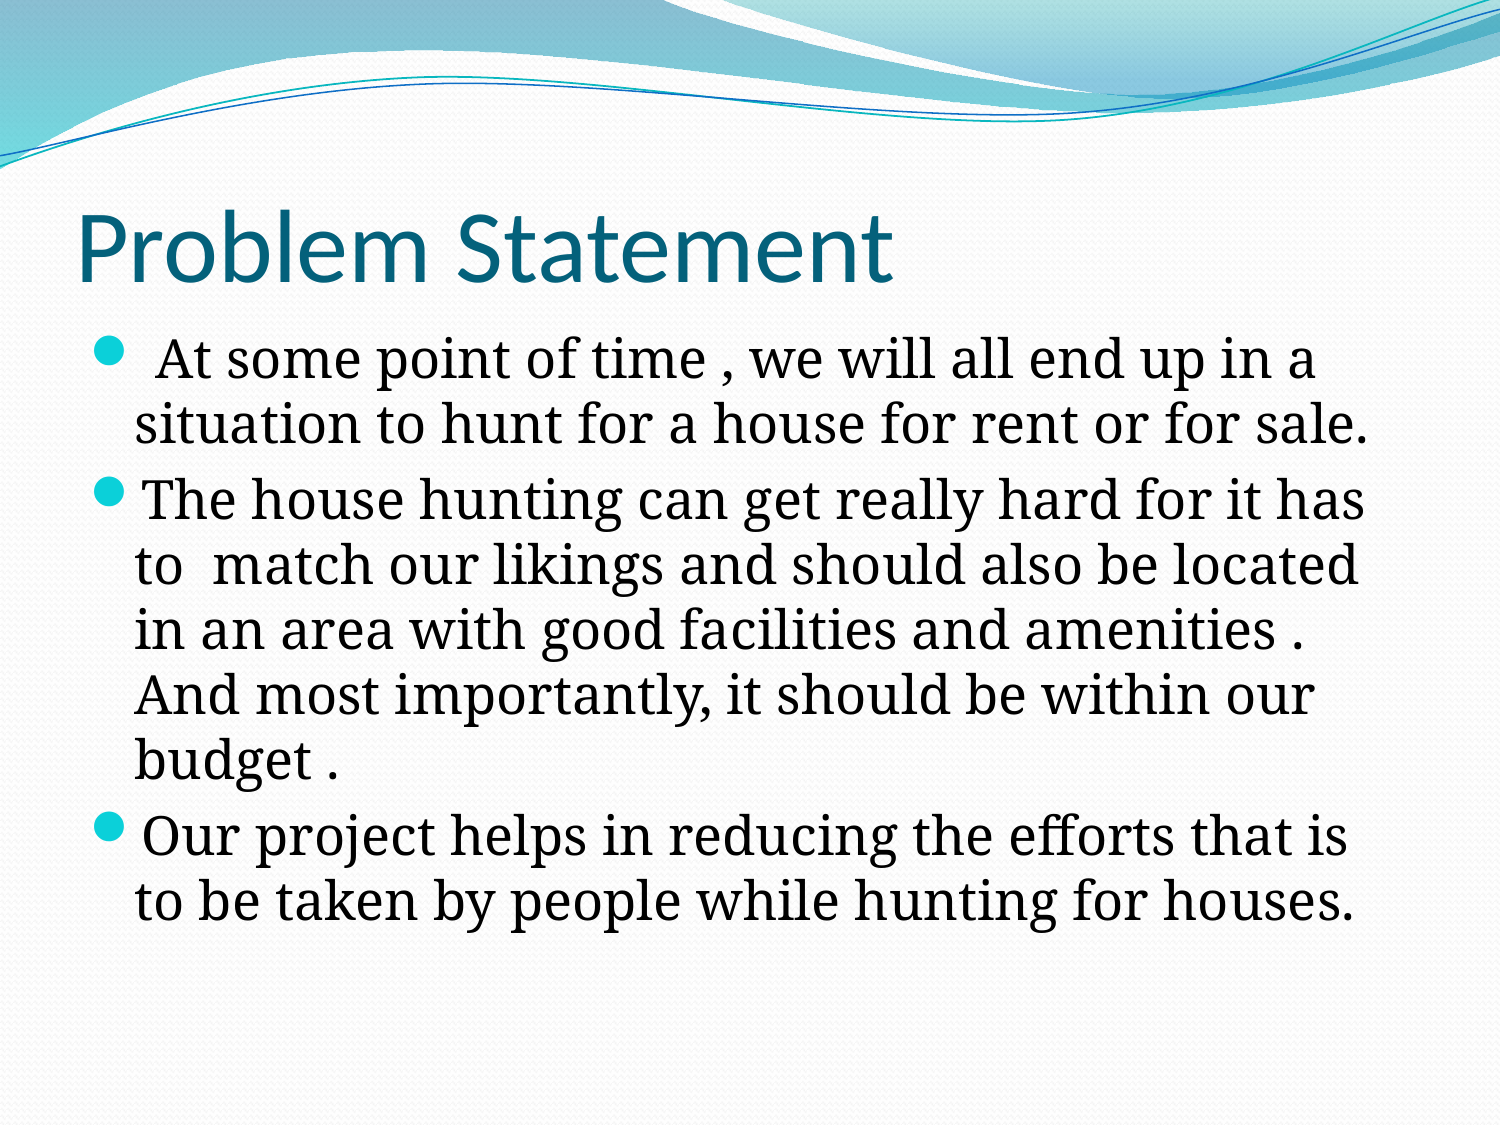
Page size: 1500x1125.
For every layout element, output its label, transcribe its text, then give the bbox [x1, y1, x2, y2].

list At some point of time , we will all end up in a situation to hunt for a house for rent or for sale. The house hunting can get really hard for it has to match our likings and should also be located in an area with good facilities and amenities . And most importantly, it should be within our budget . Our project helps in reducing the efforts that is to be taken by people while hunting for houses. [75, 317, 1425, 1038]
title Problem Statement [75, 115, 1425, 303]
